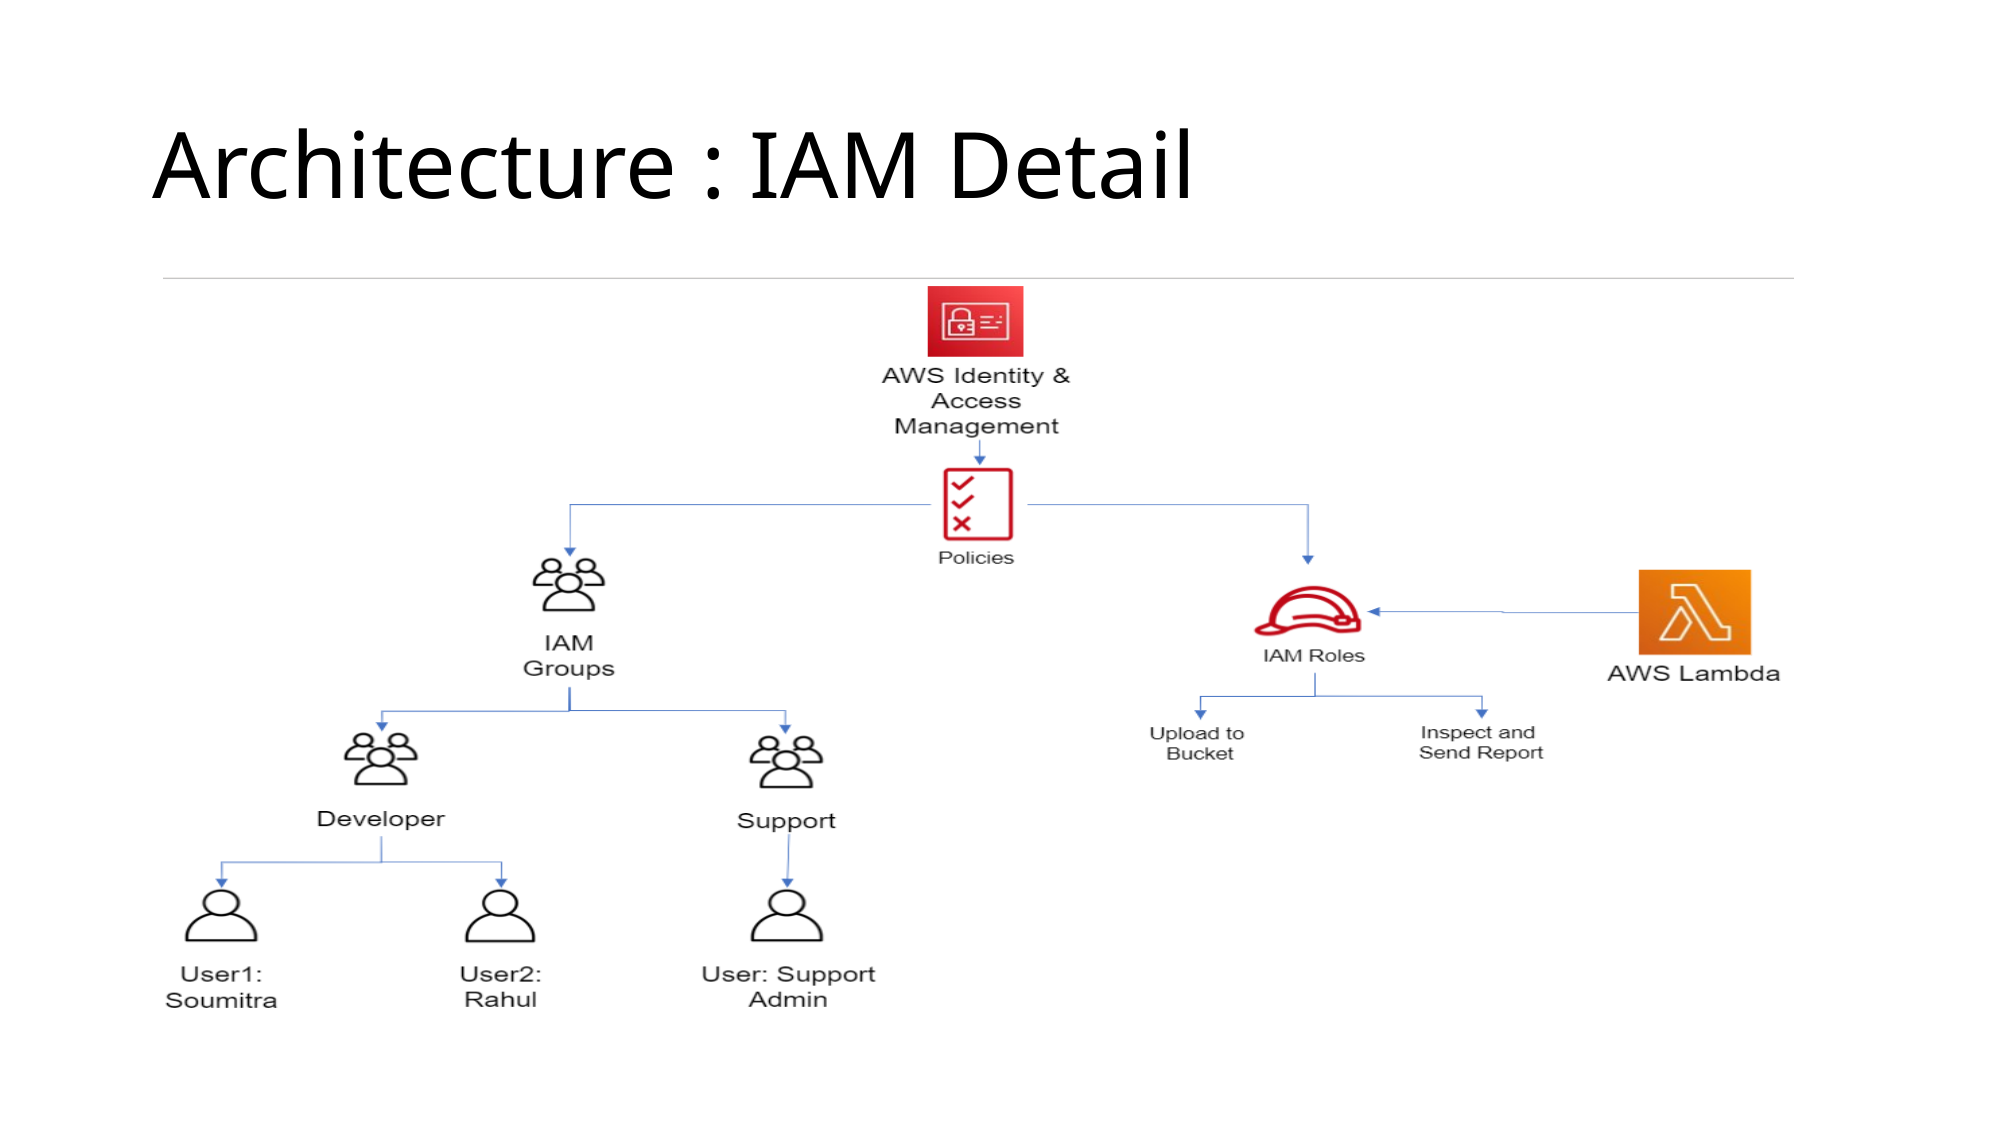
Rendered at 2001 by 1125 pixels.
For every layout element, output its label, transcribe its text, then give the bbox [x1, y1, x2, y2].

picture [163, 277, 1794, 1025]
title Architecture : IAM Detail [137, 59, 1863, 278]
